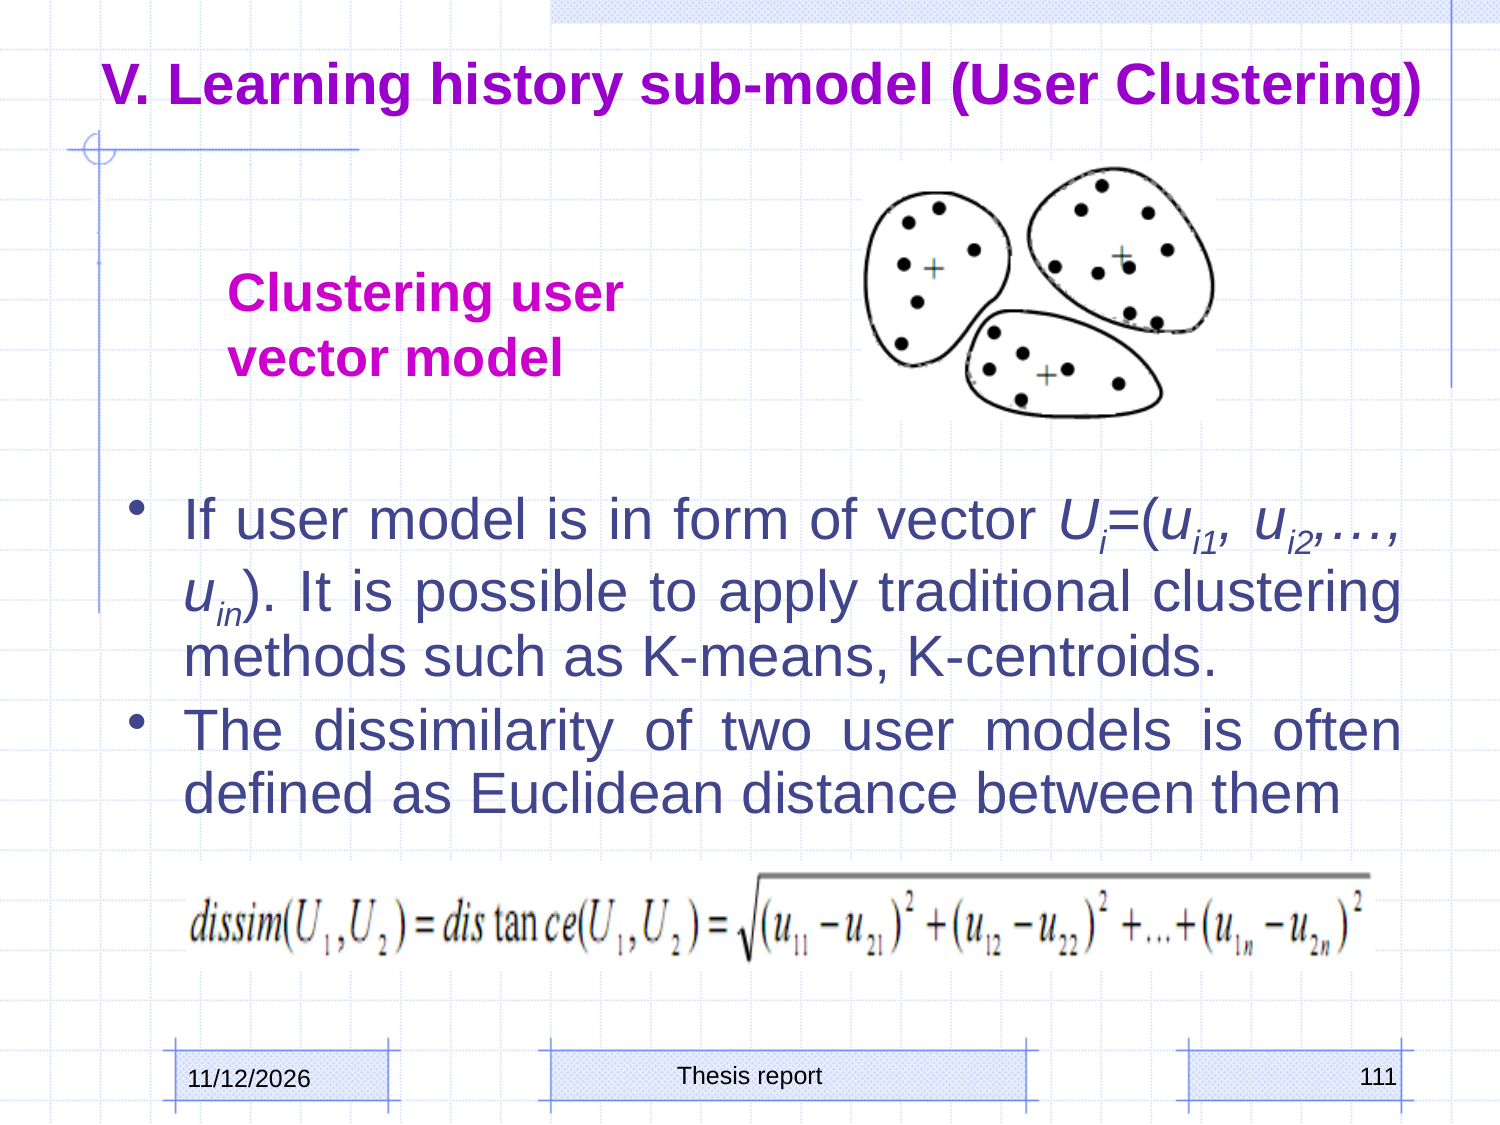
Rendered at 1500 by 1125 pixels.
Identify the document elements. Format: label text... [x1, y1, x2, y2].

picture [0, 0, 1500, 1125]
list If user model is in form of vector Ui=(ui1, ui2,…, uin). It is possible to apply traditional clustering methods such as K-means, K-centroids. The dissimilarity of two user models is often defined as Euclidean distance between them [112, 474, 1420, 838]
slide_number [172, 1054, 512, 1125]
text_box Clustering user vector model [212, 249, 650, 395]
slide_number 111 [1062, 1052, 1413, 1125]
footer Thesis report [512, 1052, 988, 1125]
title V. Learning history sub-model (User Clustering) [86, 12, 1476, 151]
